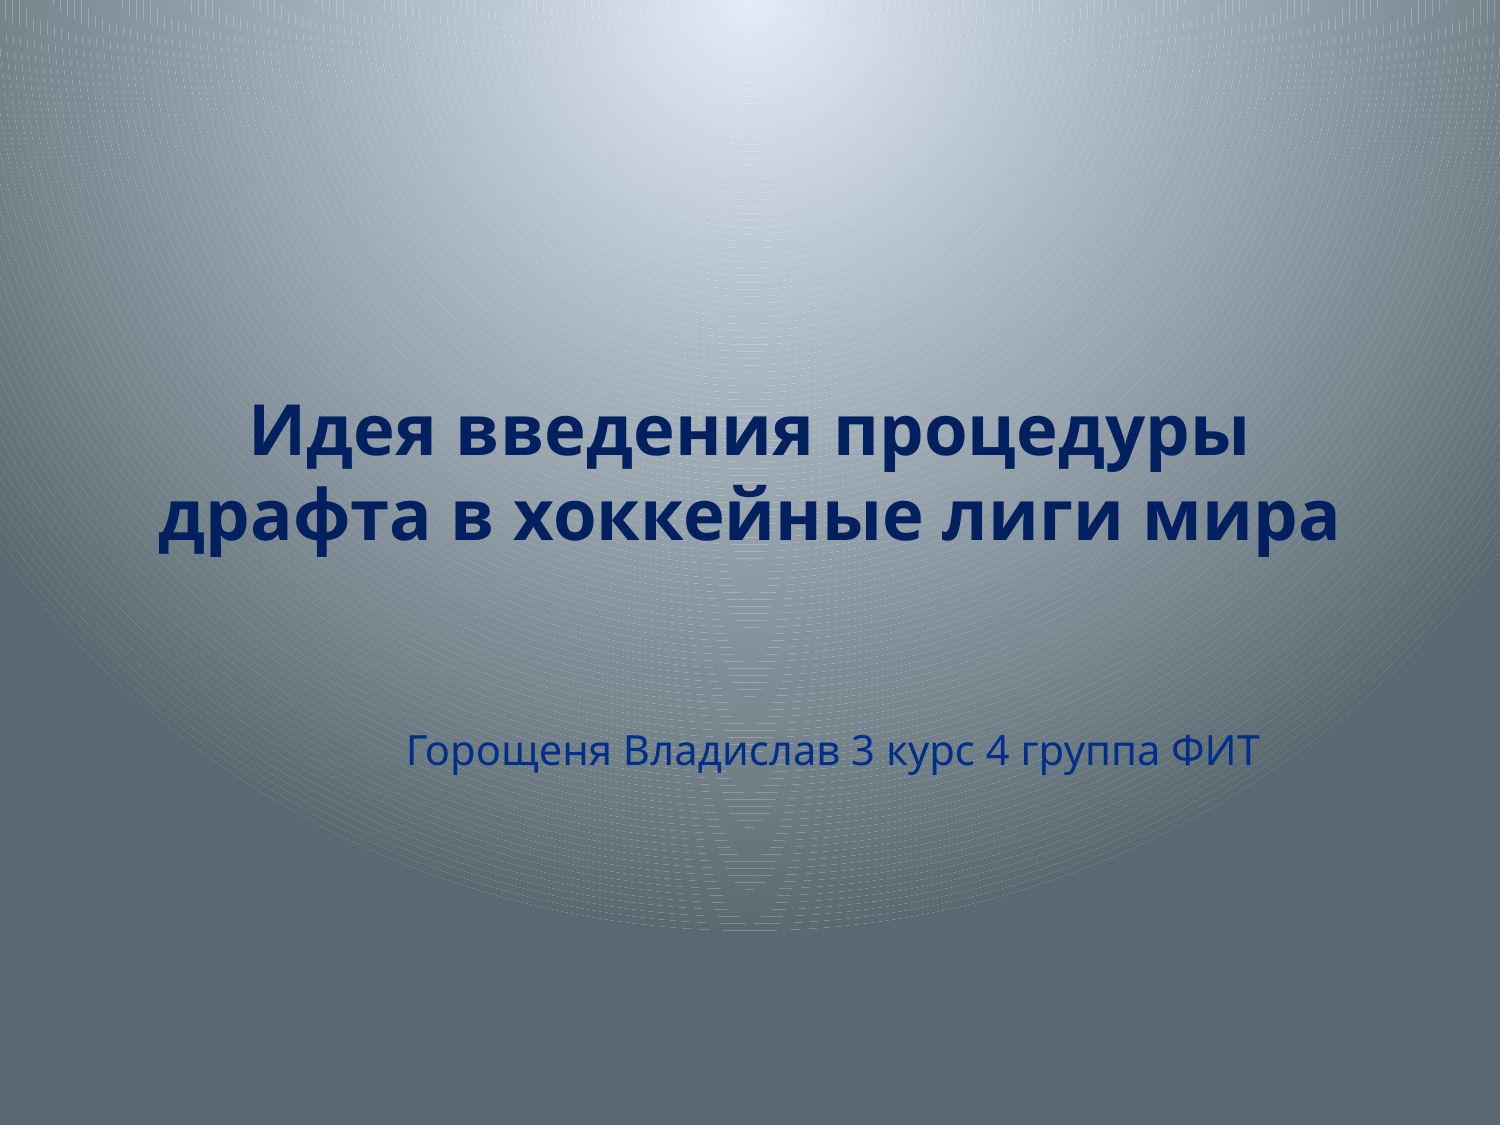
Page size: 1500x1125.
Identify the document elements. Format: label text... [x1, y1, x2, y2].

title Идея введения процедуры драфта в хоккейные лиги мира [112, 349, 1388, 591]
subtitle Горощеня Владислав 3 курс 4 группа ФИТ [225, 716, 1275, 1004]
